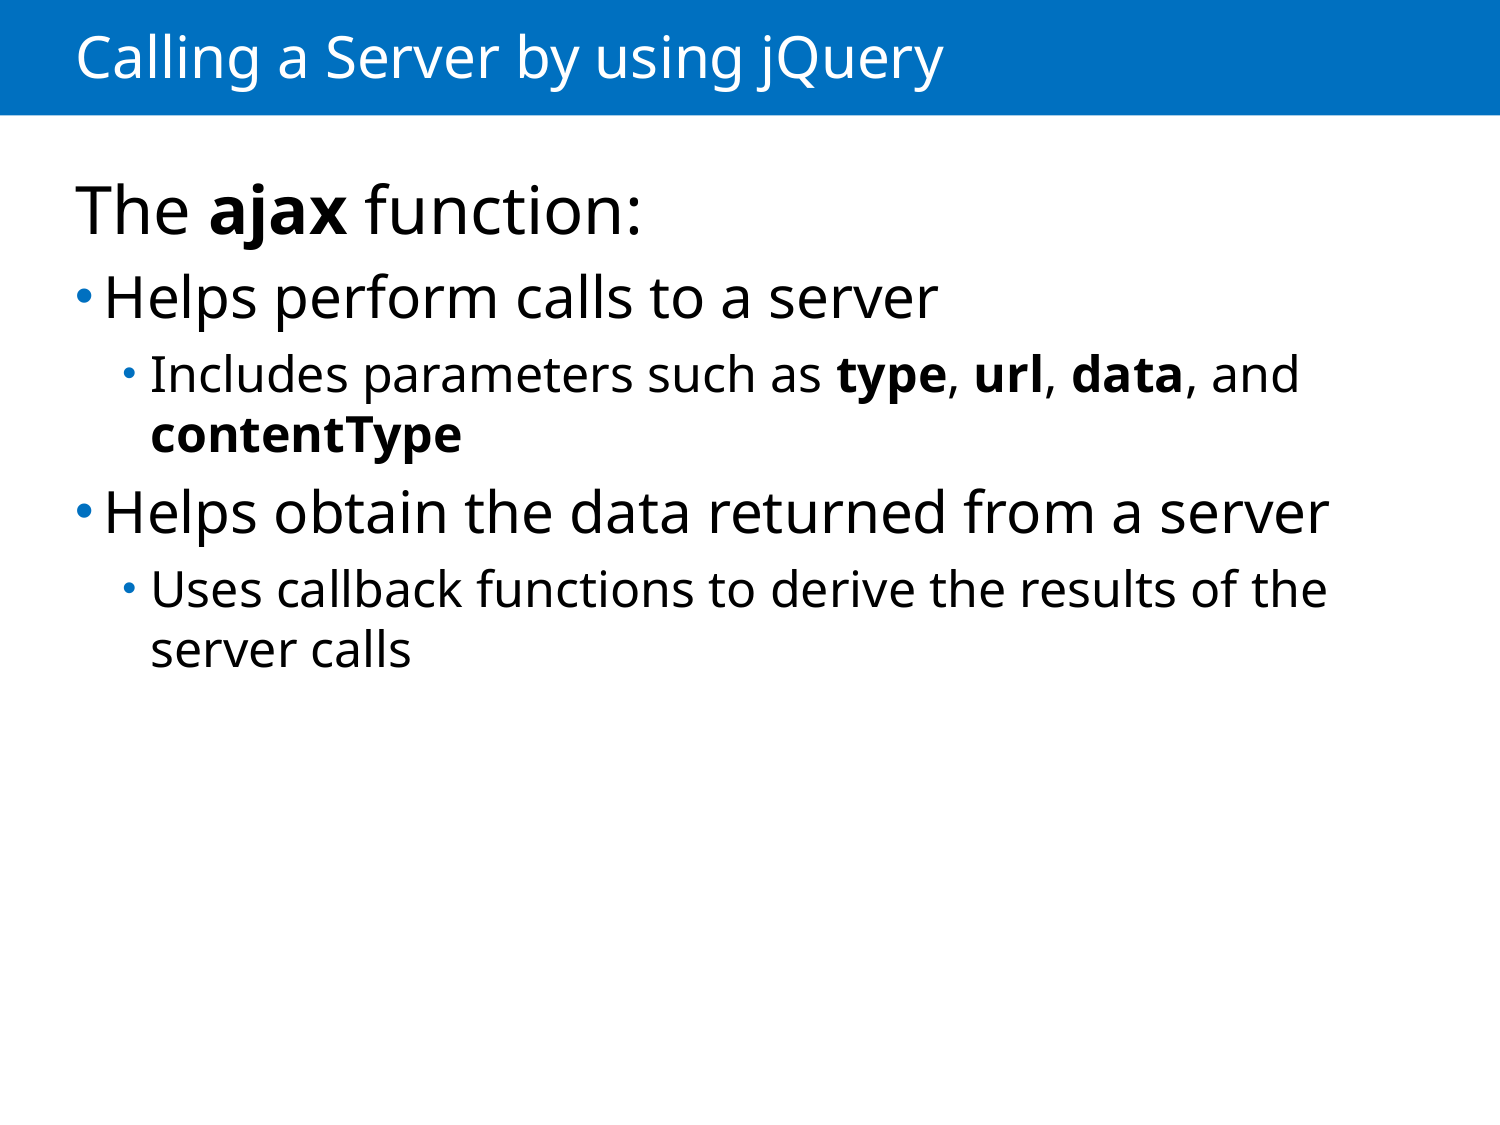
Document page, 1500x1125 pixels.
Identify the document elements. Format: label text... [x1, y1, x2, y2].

title Calling a Server by using jQuery [75, 0, 1351, 122]
text_box The ajax function: Helps perform calls to a server Includes parameters such as type, url, data, and contentType Helps obtain the data returned from a server Uses callback functions to derive the results of the server calls [75, 167, 1408, 1012]
